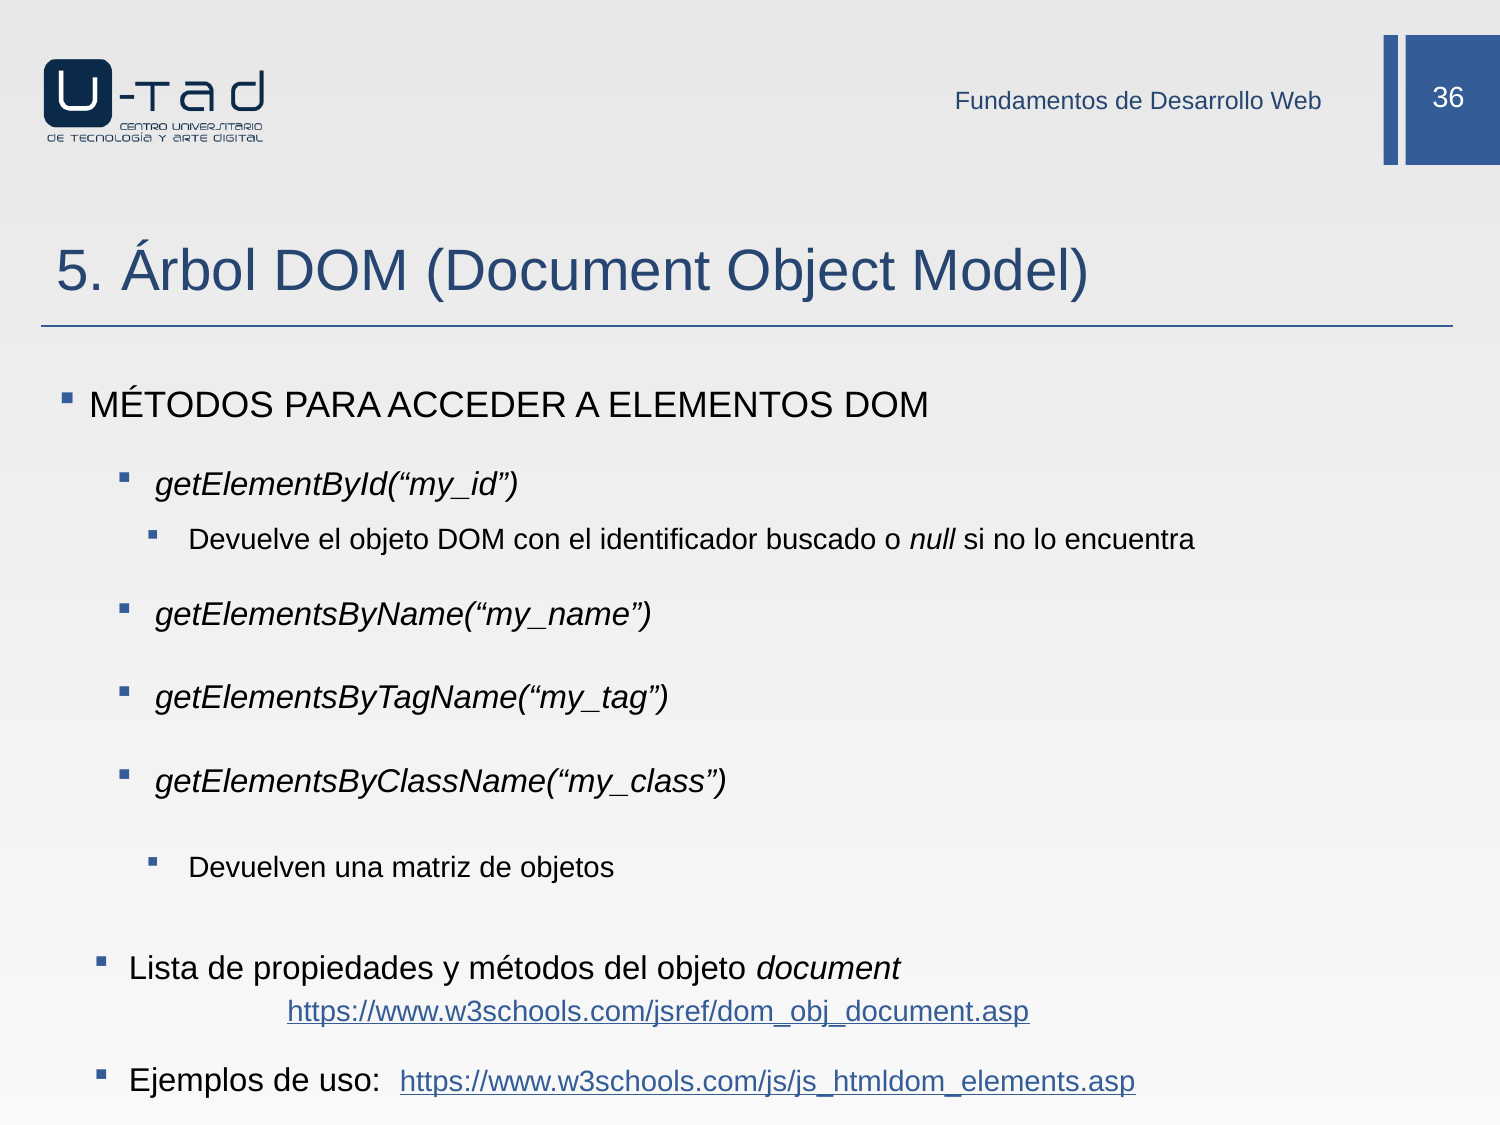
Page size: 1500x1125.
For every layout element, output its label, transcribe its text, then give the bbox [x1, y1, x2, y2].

list MÉTODOS PARA ACCEDER A ELEMENTOS DOM getElementById(“my_id”) Devuelve el objeto DOM con el identificador buscado o null si no lo encuentra getElementsByName(“my_name”) getElementsByTagName(“my_tag”) getElementsByClassName(“my_class”) Devuelven una matriz de objetos Lista de propiedades y métodos del objeto document https://www.w3schools.com/jsref/dom_obj_document.asp Ejemplos de uso: https://www.w3schools.com/js/js_htmldom_elements.asp [41, 373, 1453, 1106]
footer Fundamentos de Desarrollo Web [747, 78, 1338, 128]
title 5. Árbol DOM (Document Object Model) [41, 208, 1453, 327]
picture [17, 49, 290, 151]
